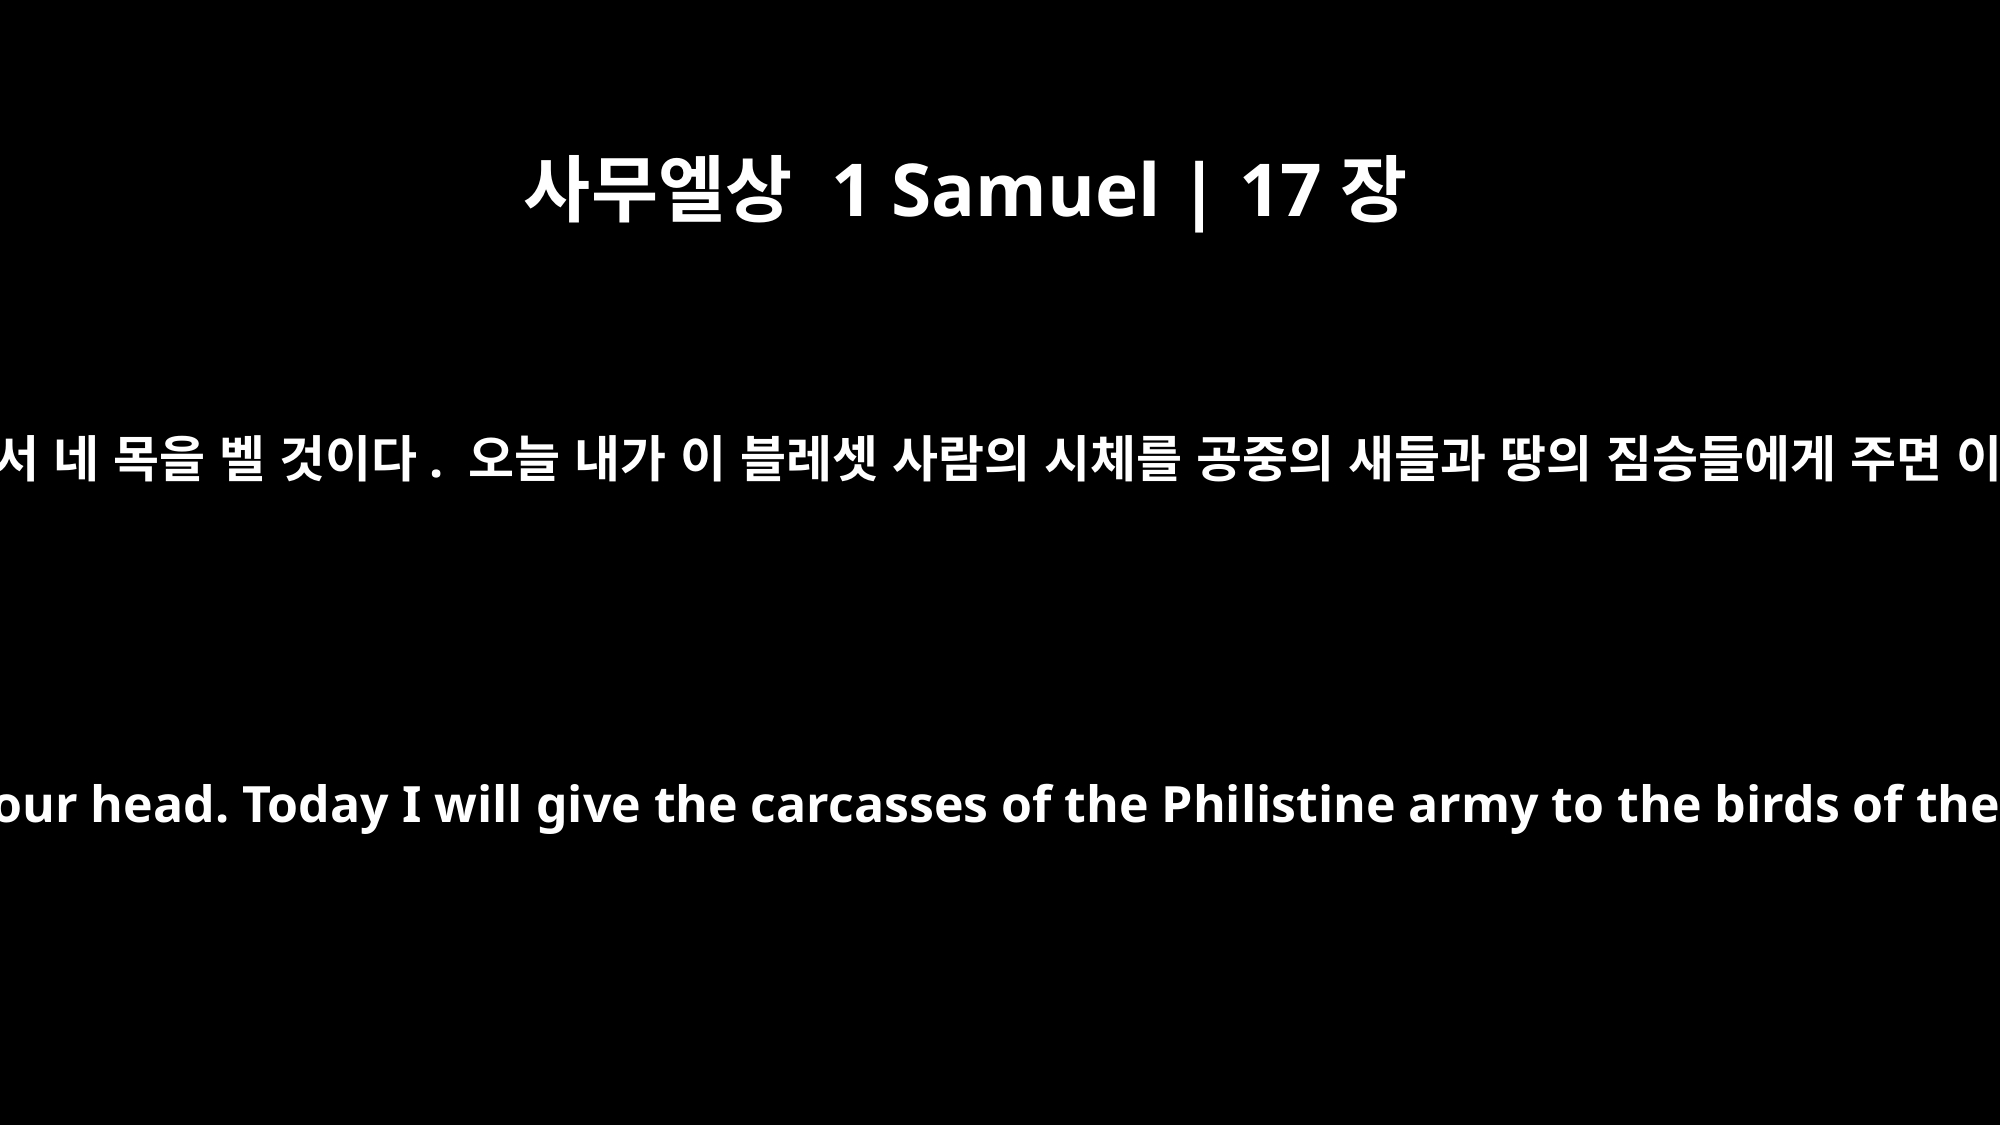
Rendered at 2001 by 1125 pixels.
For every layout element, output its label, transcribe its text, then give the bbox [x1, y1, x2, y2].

text_box This day the LORD will hand you over to me, and I'll strike you down and cut off your head. Today I will give the carcasses of the Philistine army to the birds of the air and the beasts of the earth, and the whole world will know that there is a God in Israel. [0, 764, 2000, 900]
text_box 46 오늘 여호와께서 너를 내 손에 넘겨주실 것이고 나는 너를 쳐서 네 목을 벨 것이다. 오늘 내가 이 블레셋 사람의 시체를 공중의 새들과 땅의 짐승들에게 주면 이스라엘에 하나님이 계신 것을 온 세상이 알게 될 것이다. [0, 359, 2000, 495]
text_box 사무엘상 1 Samuel | 17장 [509, 136, 1423, 239]
